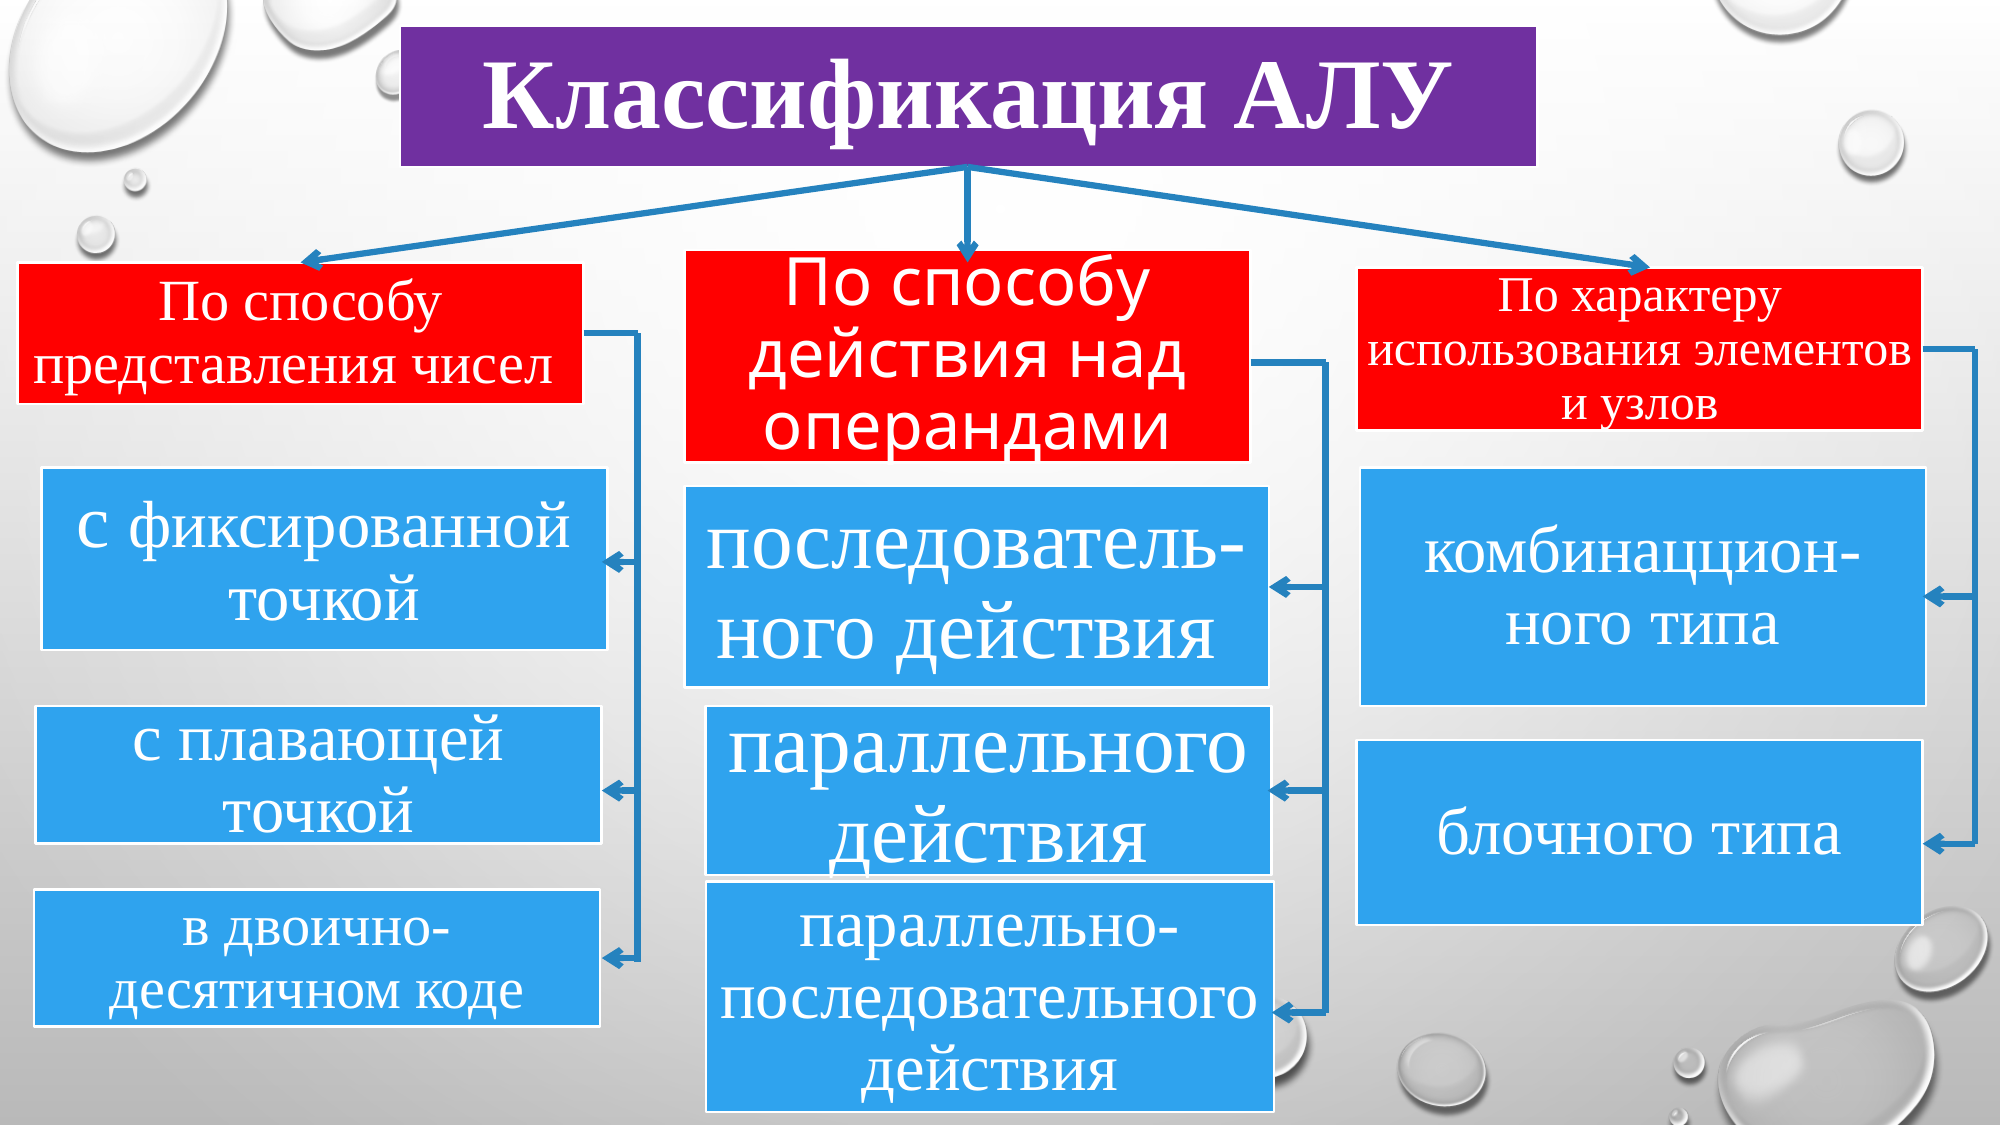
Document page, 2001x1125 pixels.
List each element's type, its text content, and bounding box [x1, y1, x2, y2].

picture [0, 0, 2000, 1125]
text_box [17, 25, 1923, 926]
text_box в двоично-десятичном коде [33, 938, 601, 1028]
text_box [300, 166, 968, 263]
text_box параллельно-последовательного действия [705, 938, 1275, 1113]
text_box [969, 166, 1651, 268]
